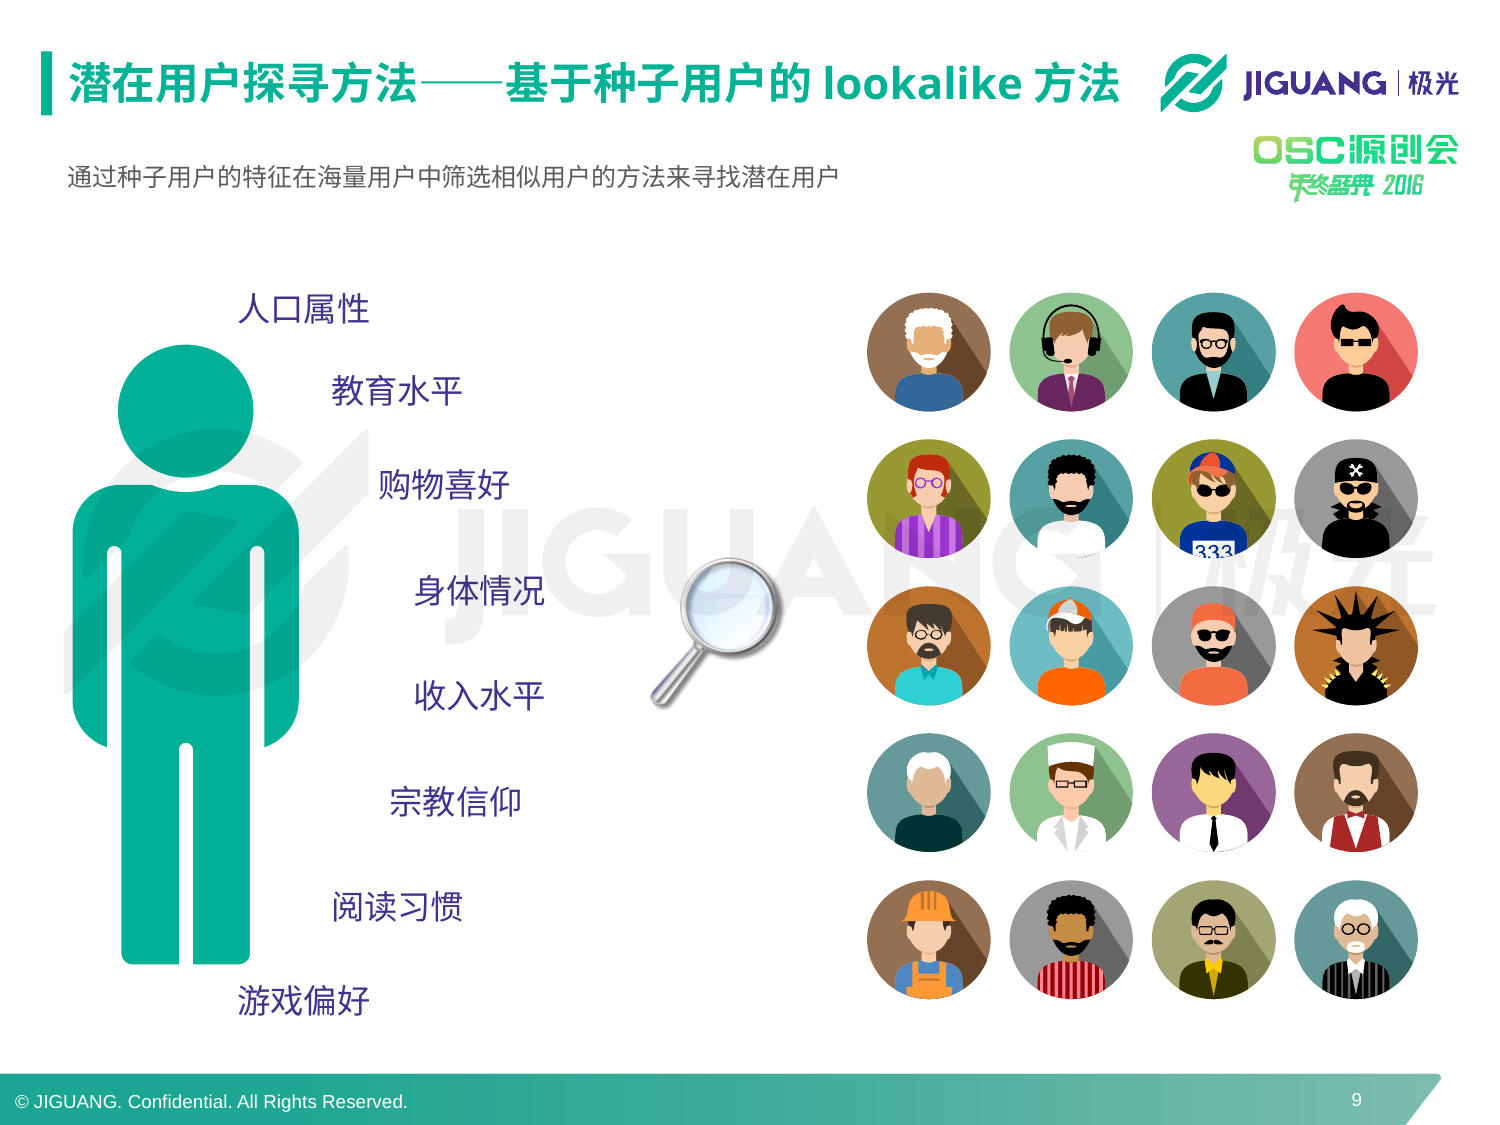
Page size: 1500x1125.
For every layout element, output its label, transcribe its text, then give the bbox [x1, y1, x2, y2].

list 通过种子用户的特征在海量用户中筛选相似用户的方法来寻找潜在用户 [52, 139, 1447, 220]
text_box 人口属性 [222, 281, 422, 336]
text_box 宗教信仰 [375, 773, 575, 829]
text_box 阅读习惯 [316, 878, 516, 934]
text_box 游戏偏好 [222, 972, 422, 1028]
title 潜在用户探寻方法——基于种子用户的lookalike方法 [53, 49, 1140, 123]
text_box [867, 696, 1418, 1000]
footer © JIGUANG. Confidential. All Rights Reserved. [0, 1082, 579, 1118]
text_box 教育水平 [316, 363, 516, 418]
slide_number 9 [1316, 1080, 1397, 1118]
picture [0, 0, 1500, 1125]
text_box 收入水平 [398, 696, 598, 723]
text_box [867, 292, 1418, 428]
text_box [63, 428, 1437, 696]
